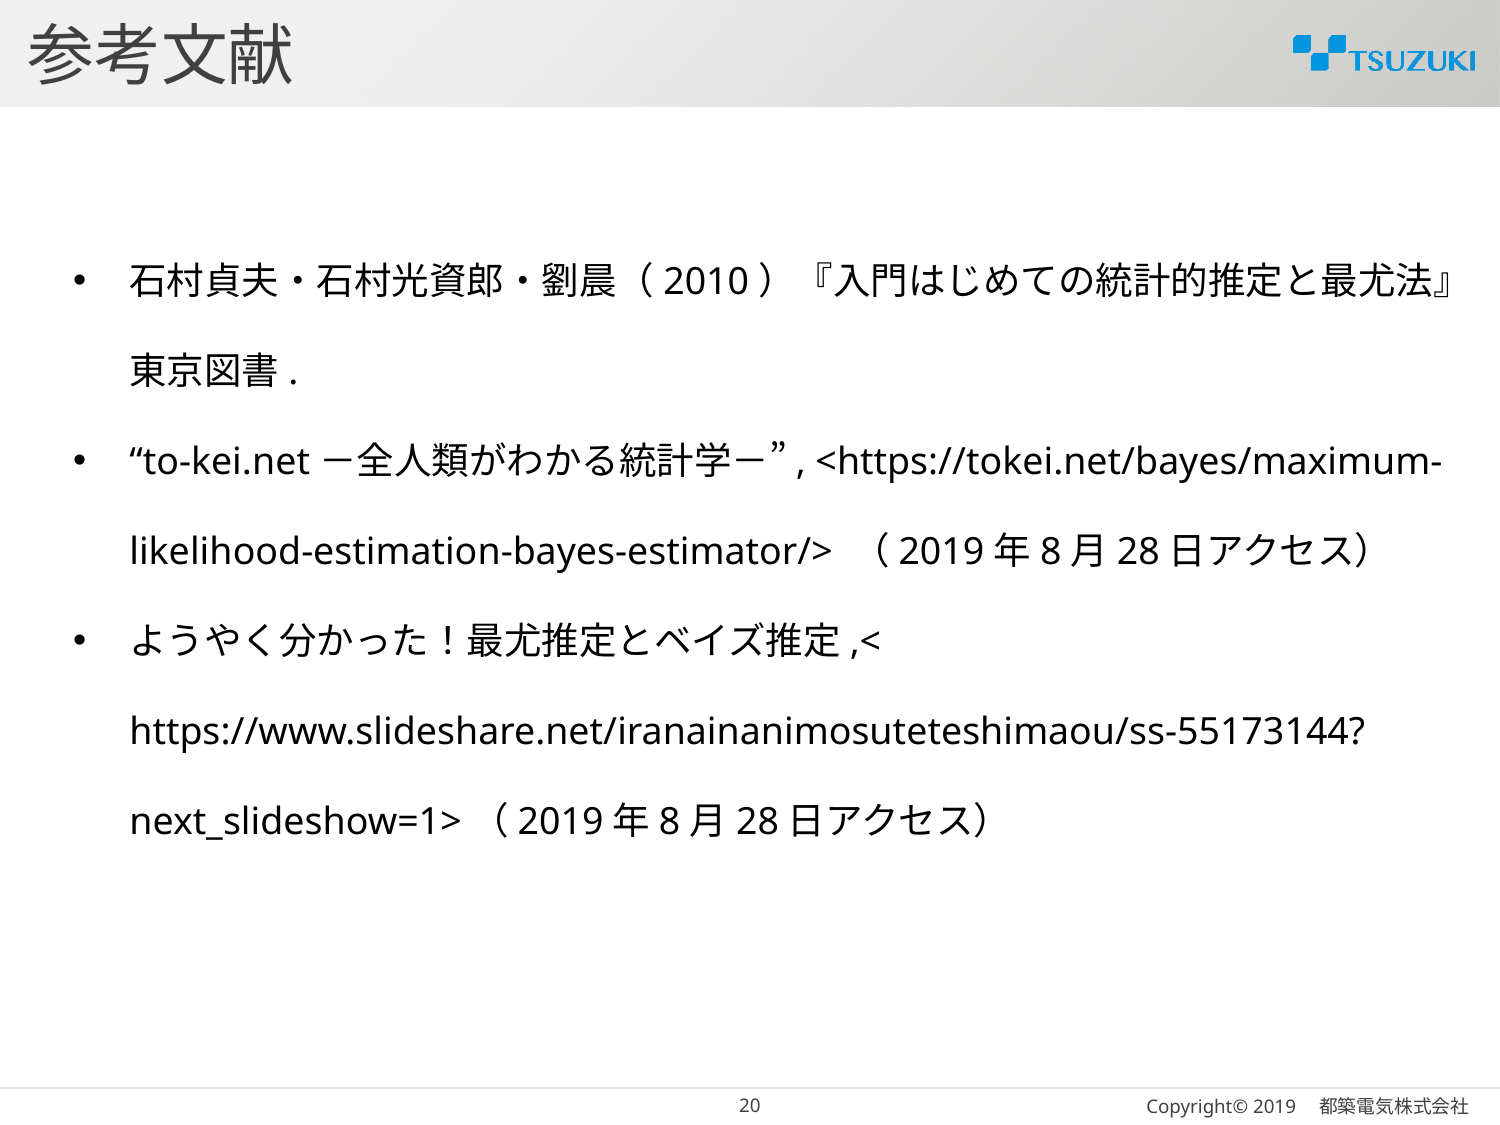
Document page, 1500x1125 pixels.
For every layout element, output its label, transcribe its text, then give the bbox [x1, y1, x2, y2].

title 参考文献 [27, 2, 1327, 104]
picture [0, 0, 1500, 107]
text_box 石村貞夫・石村光資郎・劉晨（2010）『入門はじめての統計的推定と最尤法』東京図書. “to-kei.net－全人類がわかる統計学－”, <https://tokei.net/bayes/maximum-likelihood-estimation-bayes-estimator/> （2019年8月28日アクセス） ようやく分かった！最尤推定とベイズ推定,< https://www.slideshare.net/iranainanimosuteteshimaou/ss-55173144?next_slideshow=1>（2019年8月28日アクセス） [0, 210, 1500, 932]
slide_number 19 [705, 1089, 795, 1123]
footer Copyright© 2019 都築電気株式会社 [809, 1089, 1470, 1123]
